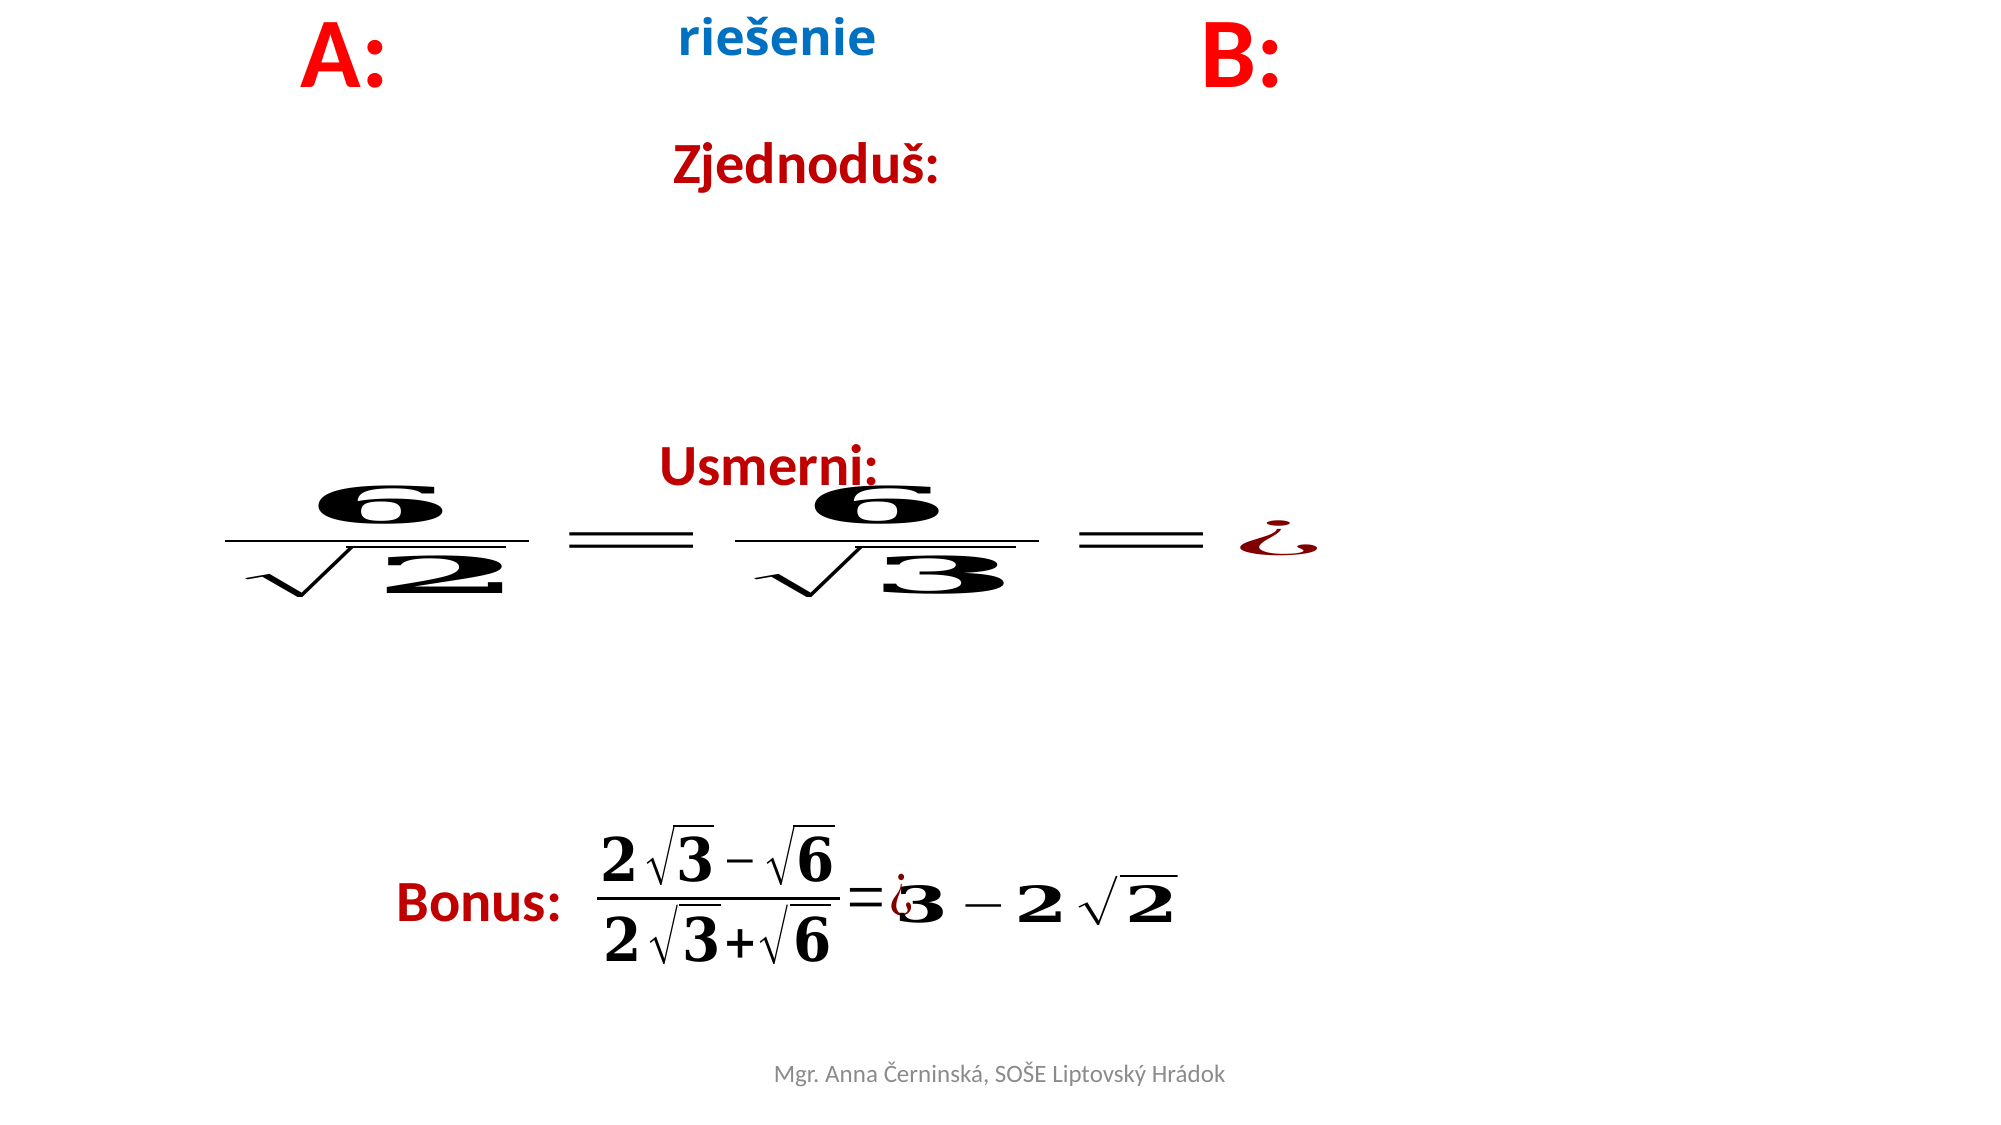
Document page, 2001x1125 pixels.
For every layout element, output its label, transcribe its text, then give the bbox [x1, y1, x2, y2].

text_box Zjednoduš: [658, 118, 956, 203]
text_box Bonus: [381, 855, 578, 941]
text_box Usmerni: [644, 419, 895, 504]
text_box A: B: [205, 0, 1445, 115]
footer Mgr. Anna Černinská, SOŠE Liptovský Hrádok [662, 1042, 1338, 1103]
